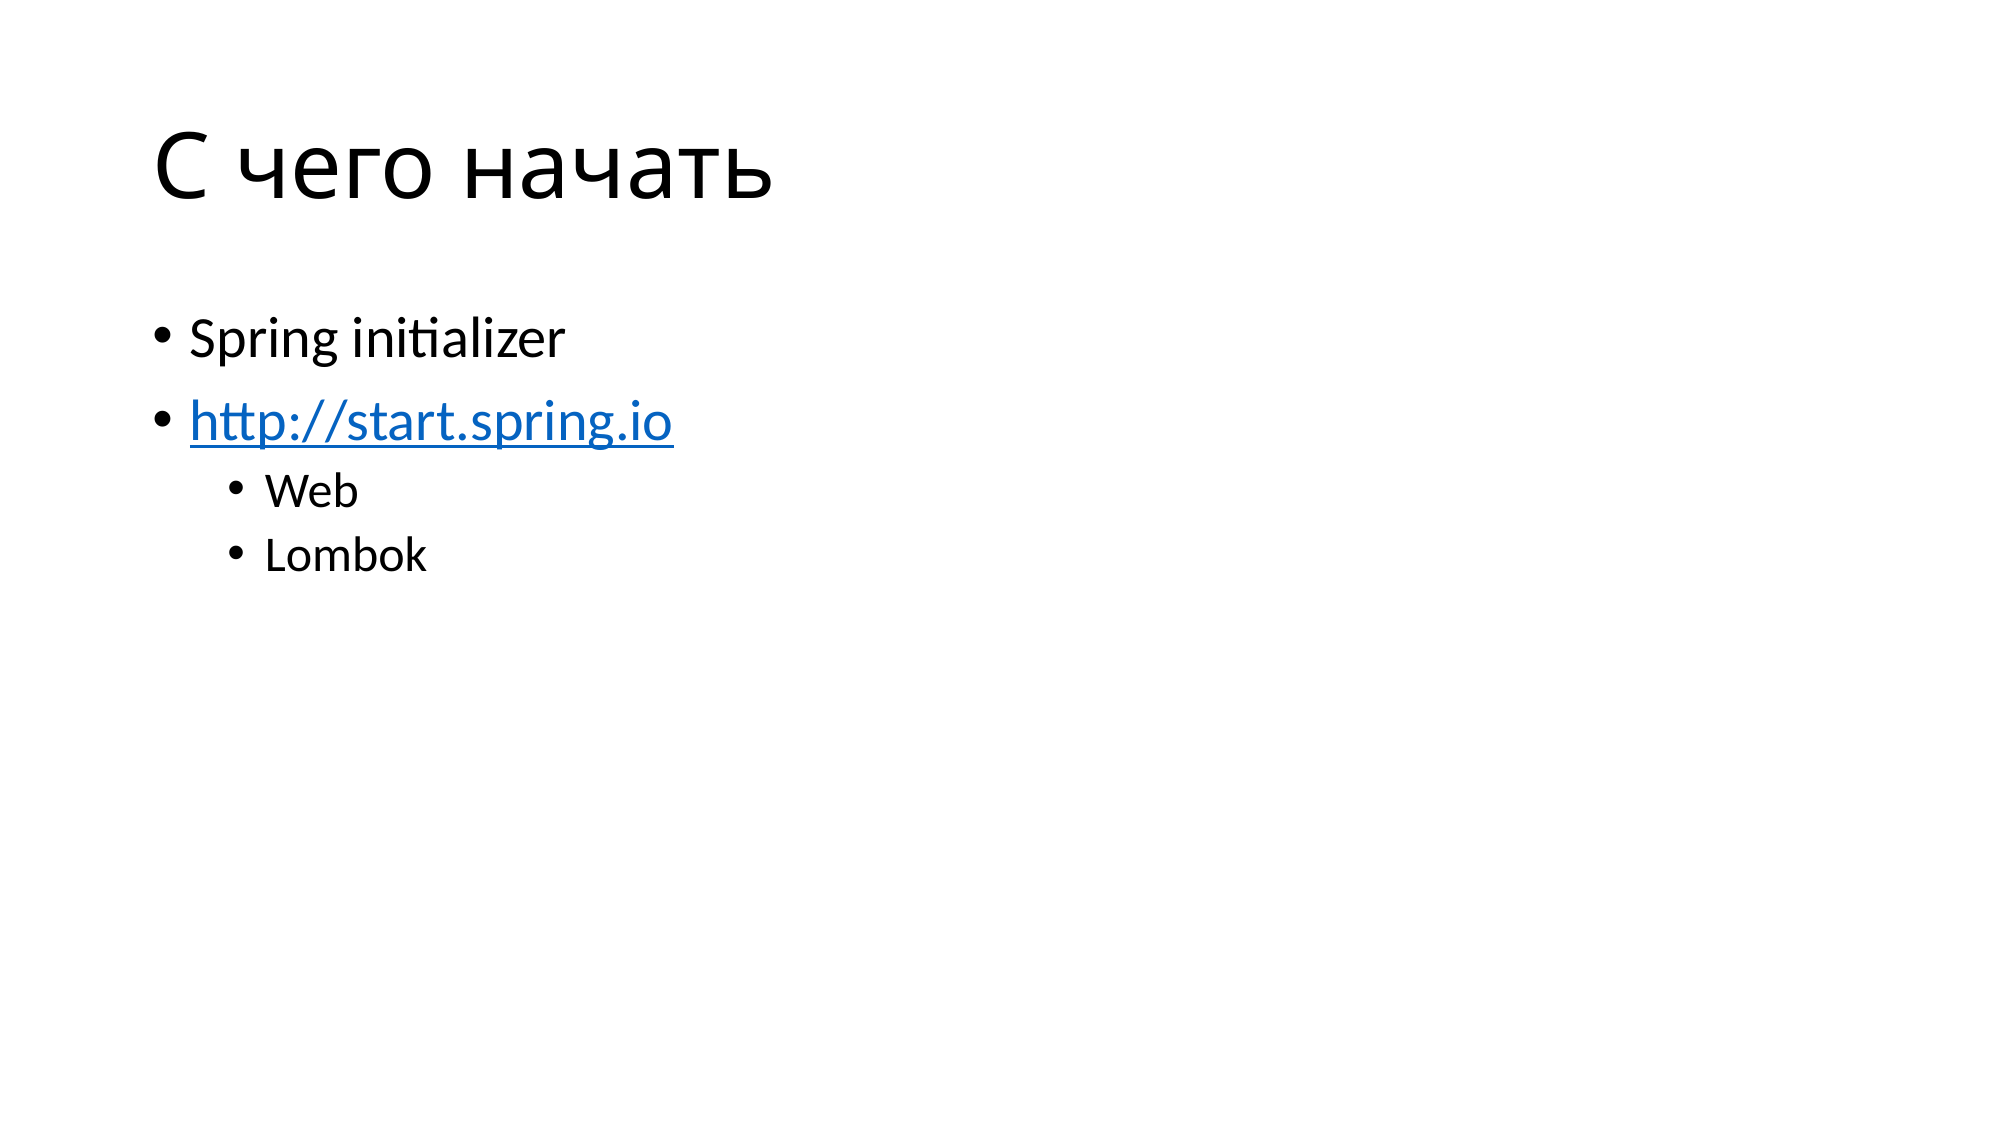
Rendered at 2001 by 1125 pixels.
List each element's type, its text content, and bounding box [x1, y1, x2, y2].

list Spring initializer http://start.spring.io Web Lombok [137, 299, 1863, 1014]
title С чего начать [137, 59, 1863, 278]
